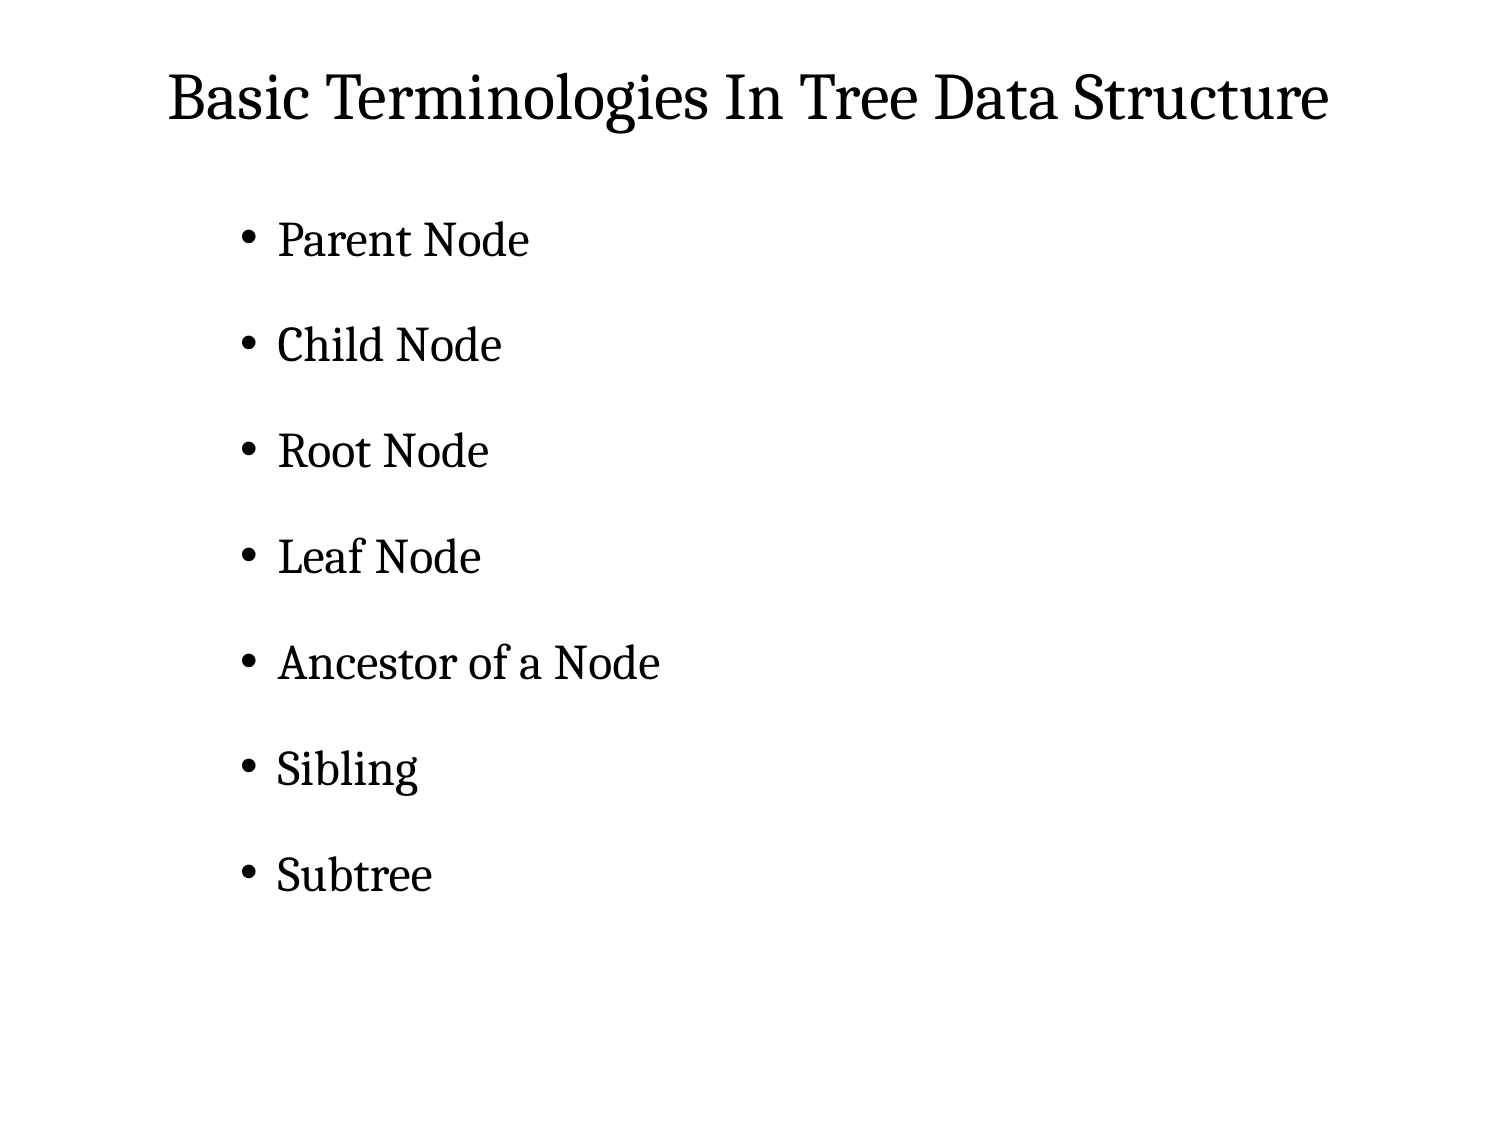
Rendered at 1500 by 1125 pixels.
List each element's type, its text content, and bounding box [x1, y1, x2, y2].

title Basic Terminologies In Tree Data Structure [75, 0, 1425, 162]
list Parent Node Child Node Root Node Leaf Node Ancestor of a Node Sibling Subtree [75, 162, 1425, 1075]
